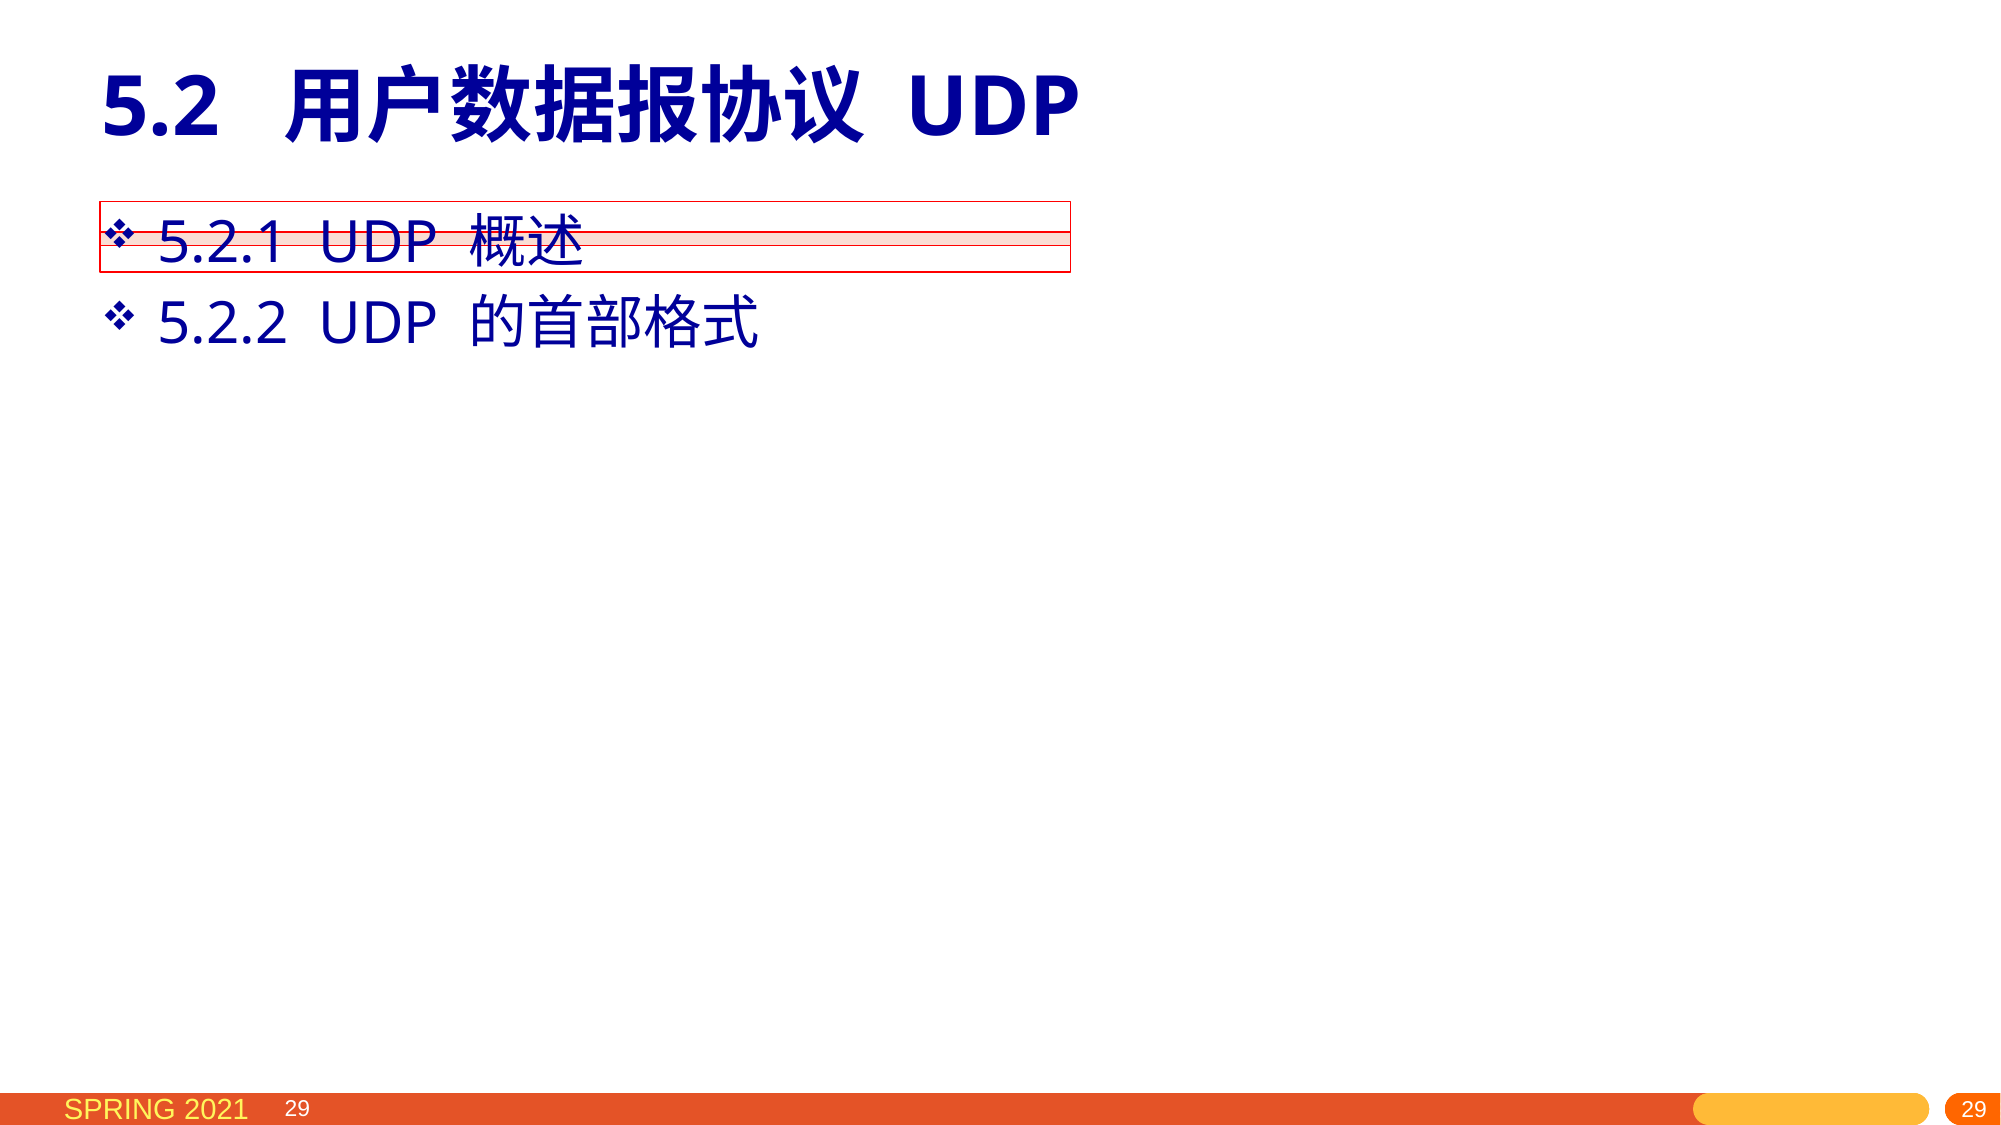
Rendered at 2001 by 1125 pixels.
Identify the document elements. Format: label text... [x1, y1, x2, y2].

title 5.2 用户数据报协议 UDP [86, 42, 1914, 161]
list 5.2.1 UDP 概述 5.2.2 UDP 的首部格式 [86, 196, 1914, 1035]
